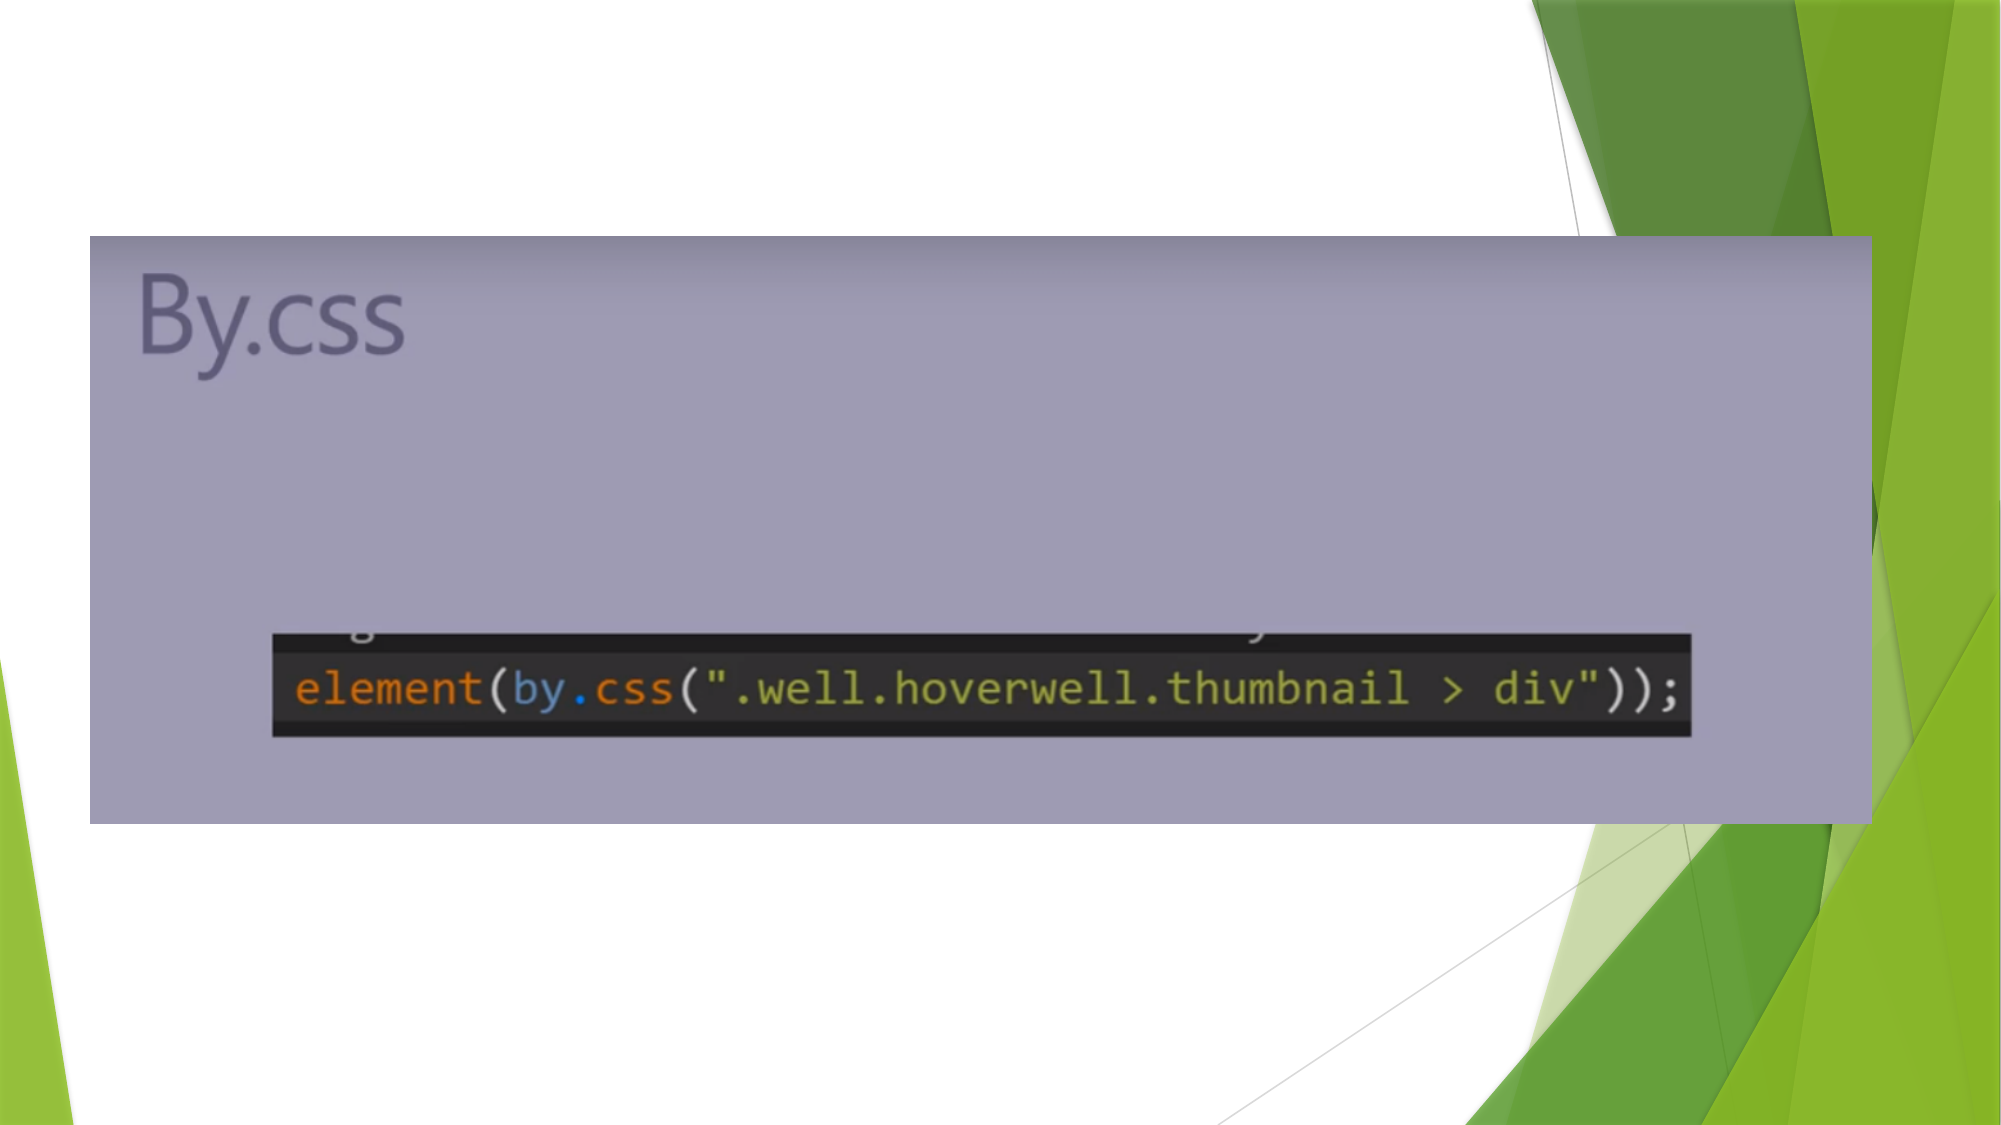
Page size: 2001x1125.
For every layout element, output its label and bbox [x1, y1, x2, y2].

picture [89, 235, 1873, 824]
